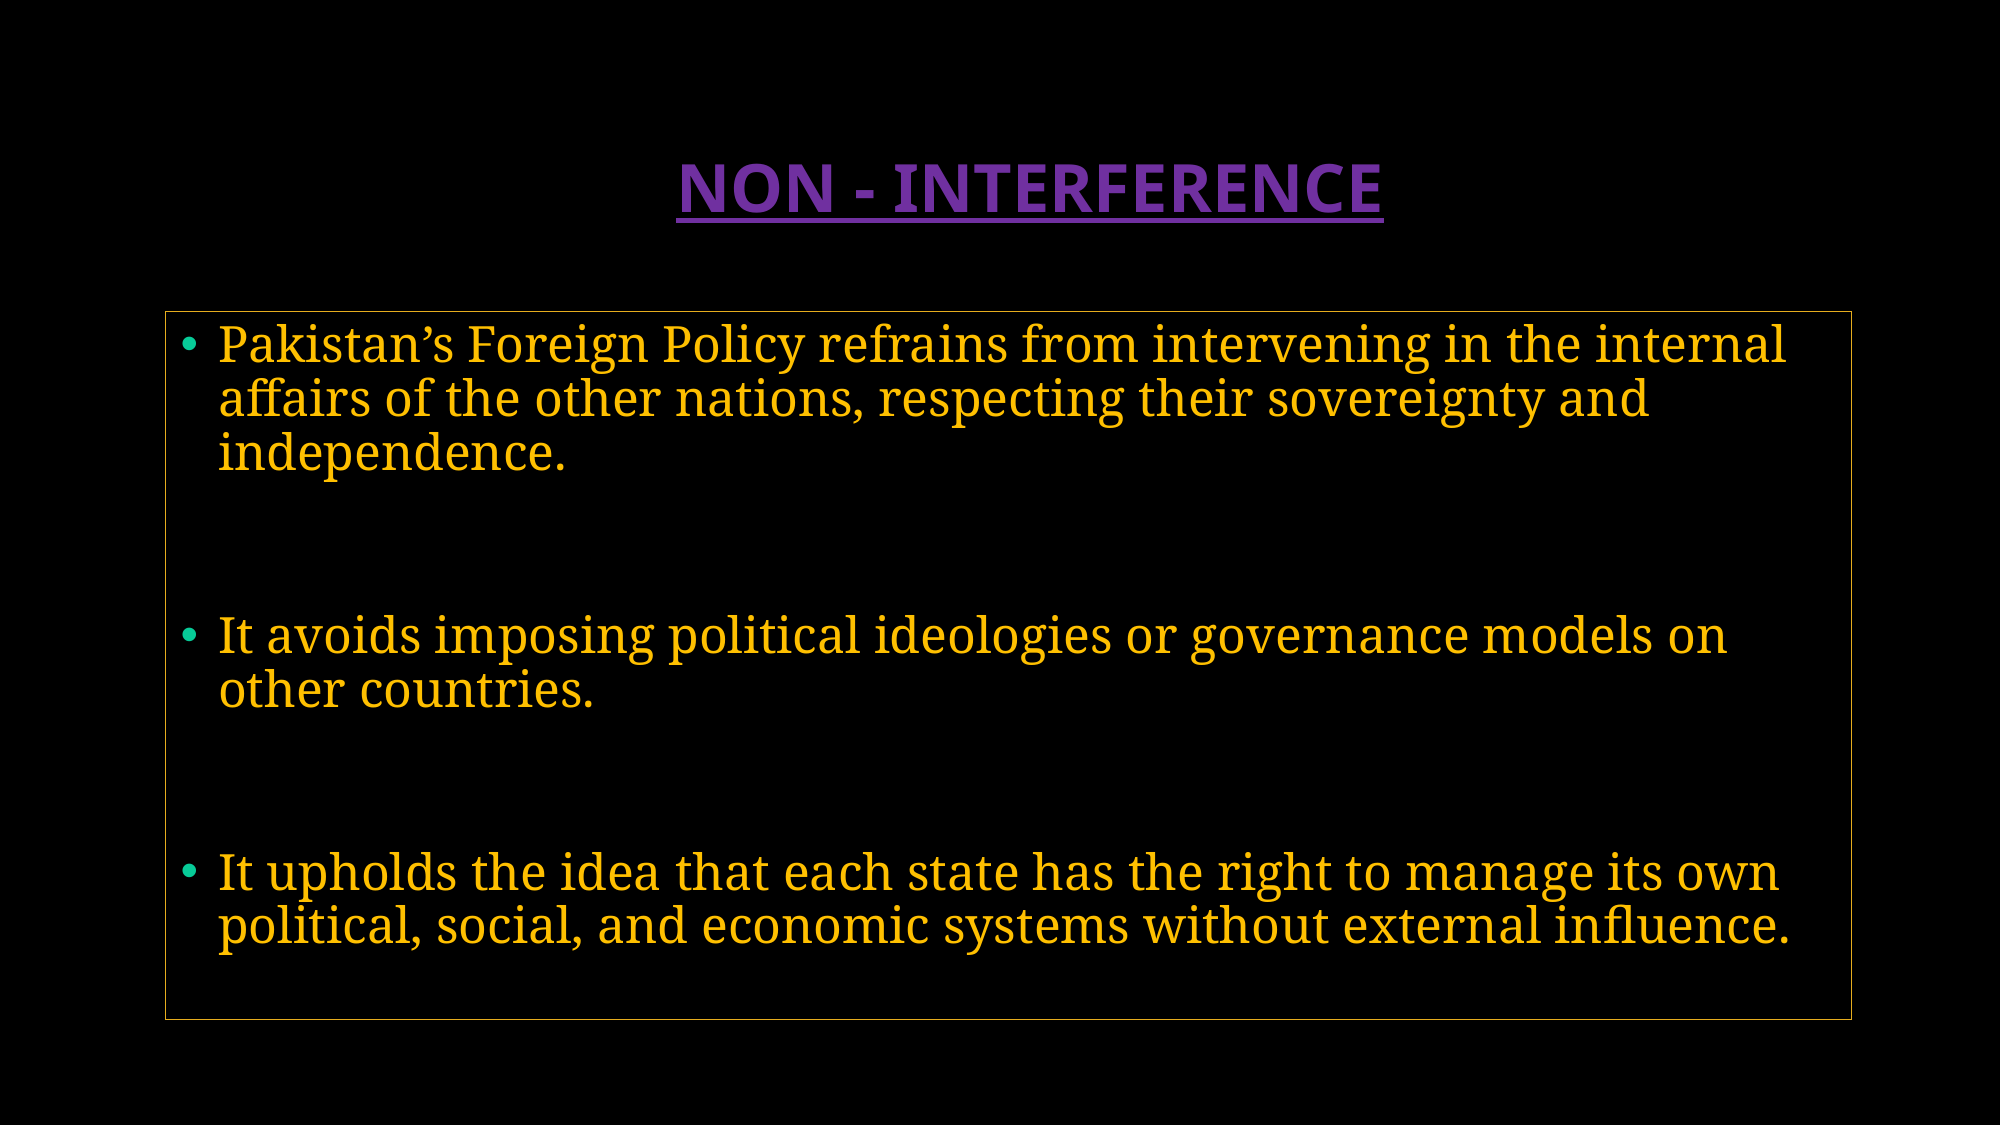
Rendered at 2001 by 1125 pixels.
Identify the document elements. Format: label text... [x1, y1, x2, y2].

list Pakistan’s Foreign Policy refrains from intervening in the internal affairs of the other nations, respecting their sovereignty and independence. It avoids imposing political ideologies or governance models on other countries. It upholds the idea that each state has the right to manage its own political, social, and economic systems without external influence. [165, 311, 1852, 1020]
title NON - INTERFERENCE [212, 59, 1788, 235]
